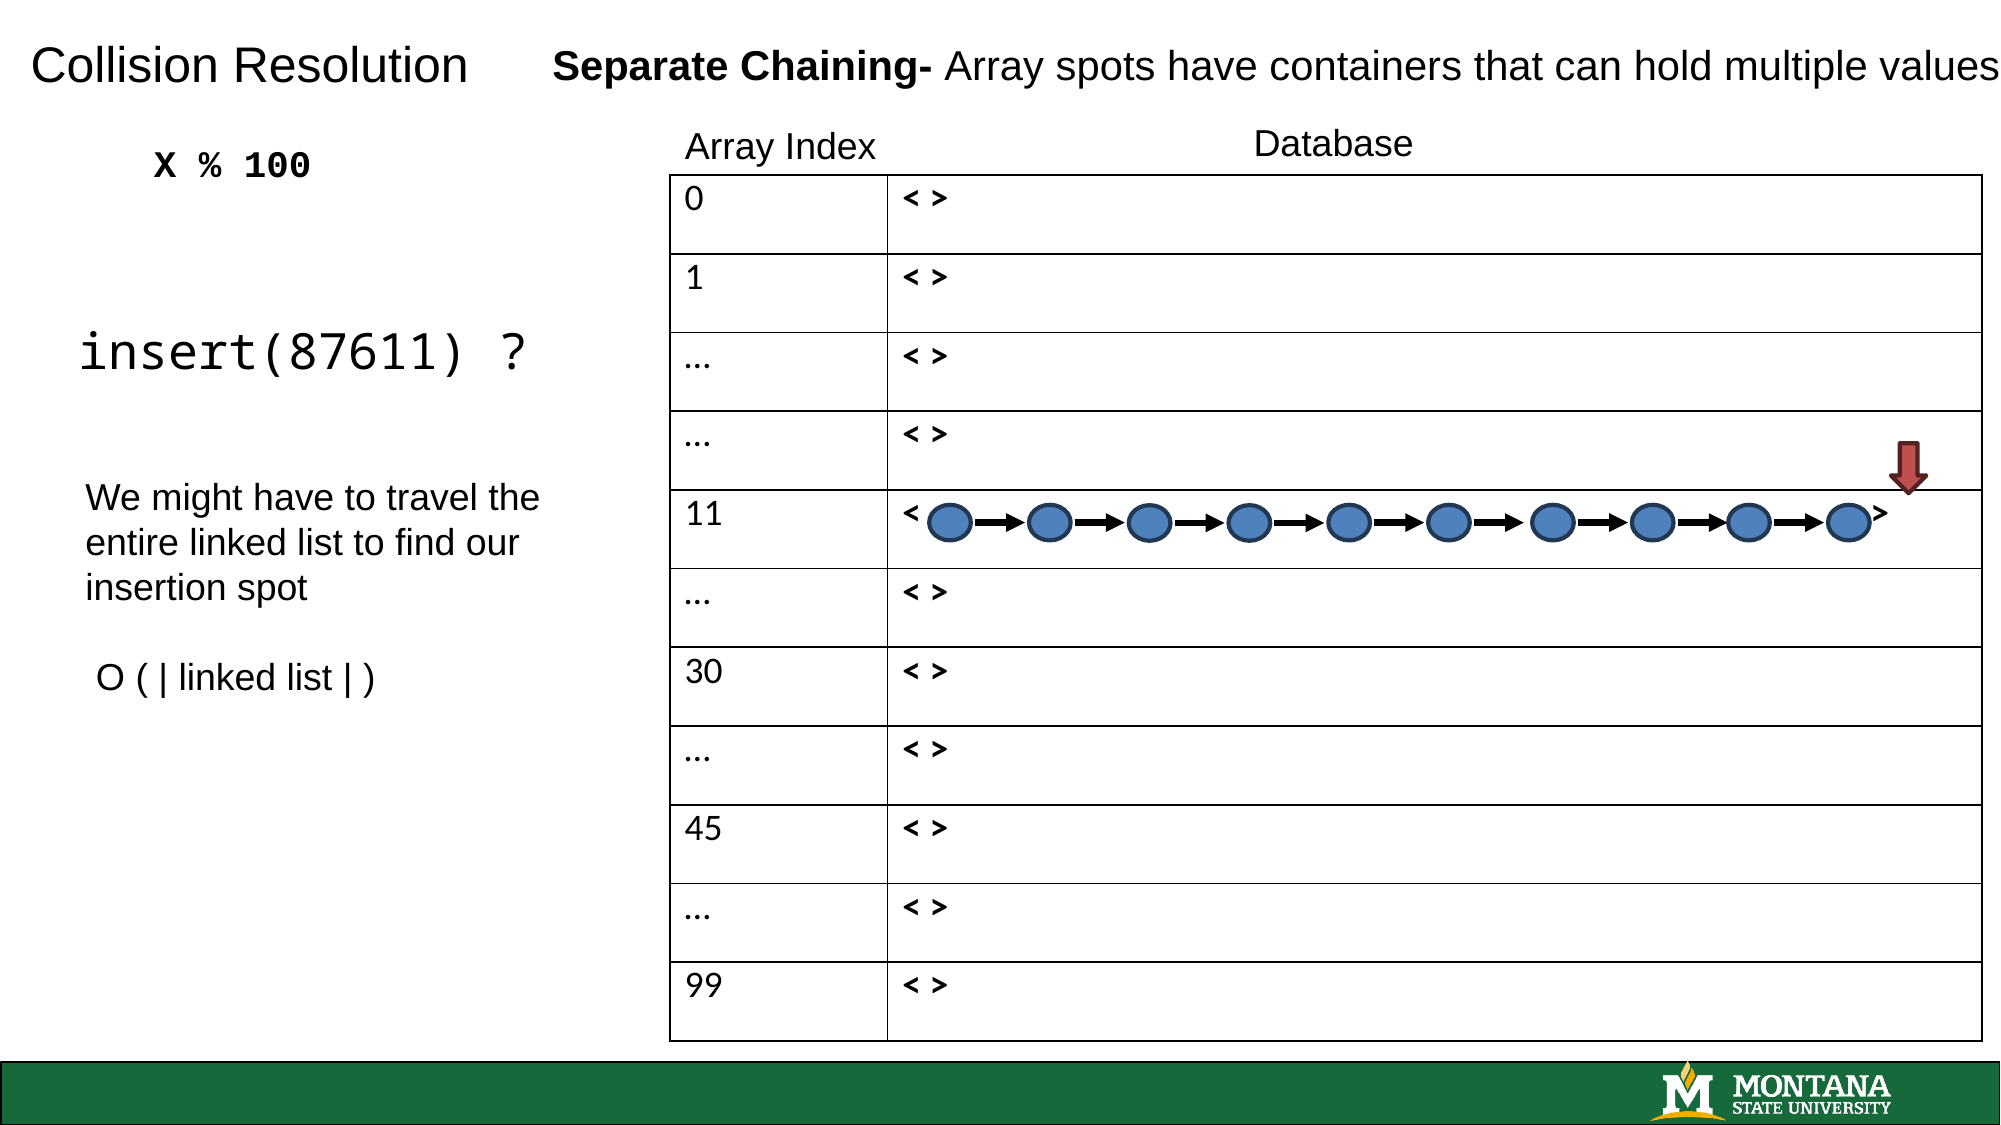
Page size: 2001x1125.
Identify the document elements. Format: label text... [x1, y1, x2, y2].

text_box [1888, 441, 1929, 496]
text_box Database [1238, 111, 1429, 172]
text_box Collision Resolution [15, 24, 484, 100]
table_header < > [888, 176, 1981, 253]
text_box [1726, 502, 1772, 543]
text_box [1629, 502, 1676, 543]
table_cell < > [888, 491, 1981, 568]
text_box [1126, 503, 1173, 543]
text_box [1426, 502, 1472, 543]
table_cell 30 [671, 648, 887, 725]
table_cell < > [888, 333, 1981, 410]
table_cell … [671, 333, 887, 410]
text_box Separate Chaining- Array spots have containers that can hold multiple values [537, 30, 2000, 96]
table_cell < > [888, 963, 1981, 1040]
text_box [1825, 502, 1872, 543]
table_cell 1 [671, 255, 887, 332]
table_cell … [671, 412, 887, 489]
table_cell < > [888, 727, 1981, 804]
text_box X % 100 [139, 132, 327, 192]
text_box insert(87611) ? [63, 312, 543, 388]
text_box [1026, 502, 1073, 543]
table_cell … [671, 569, 887, 646]
text_box Array Index [670, 114, 892, 175]
table_cell < > [888, 806, 1981, 883]
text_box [1892, 1060, 2000, 1125]
table_cell < > [888, 648, 1981, 725]
table_cell … [671, 884, 887, 961]
text_box [927, 502, 973, 543]
table_cell … [671, 727, 887, 804]
table_cell < > [888, 412, 1981, 489]
table_header 0 [671, 176, 887, 253]
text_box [0, 1060, 1648, 1125]
text_box [1530, 502, 1576, 543]
table_cell 45 [671, 806, 887, 883]
table_cell < > [888, 255, 1981, 332]
picture [1649, 1060, 1892, 1122]
table_cell 99 [671, 963, 887, 1040]
text_box [1326, 502, 1373, 543]
text_box We might have to travel the entire linked list to find our insertion spot O ( | linked list | ) [70, 465, 567, 706]
table_cell < > [888, 569, 1981, 646]
text_box [1226, 503, 1273, 543]
table_cell < > [888, 884, 1981, 961]
table_cell 11 [671, 491, 887, 568]
